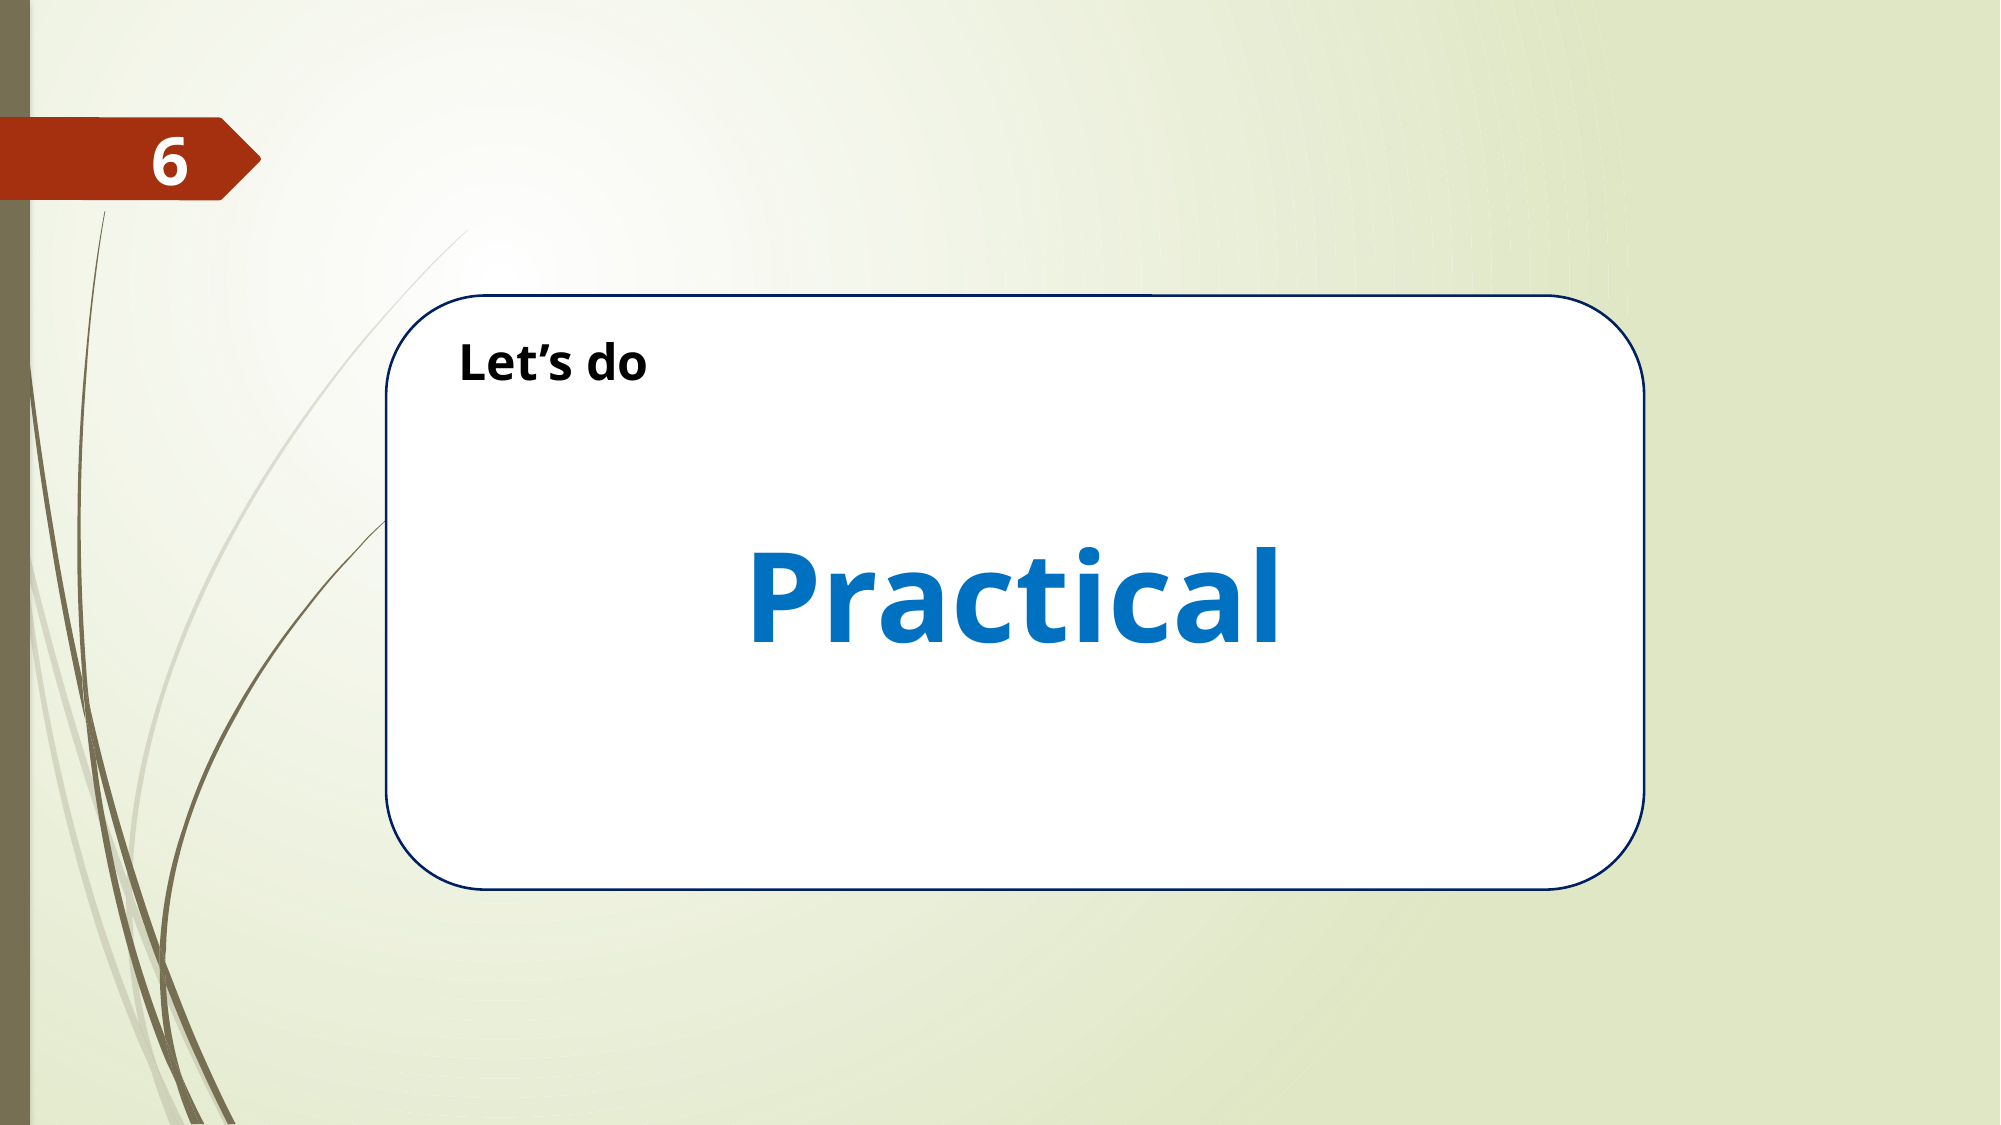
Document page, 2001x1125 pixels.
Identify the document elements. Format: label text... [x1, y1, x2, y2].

text_box Let’s do [443, 323, 789, 398]
text_box Practical [384, 294, 1646, 891]
text_box 6 [136, 111, 238, 206]
